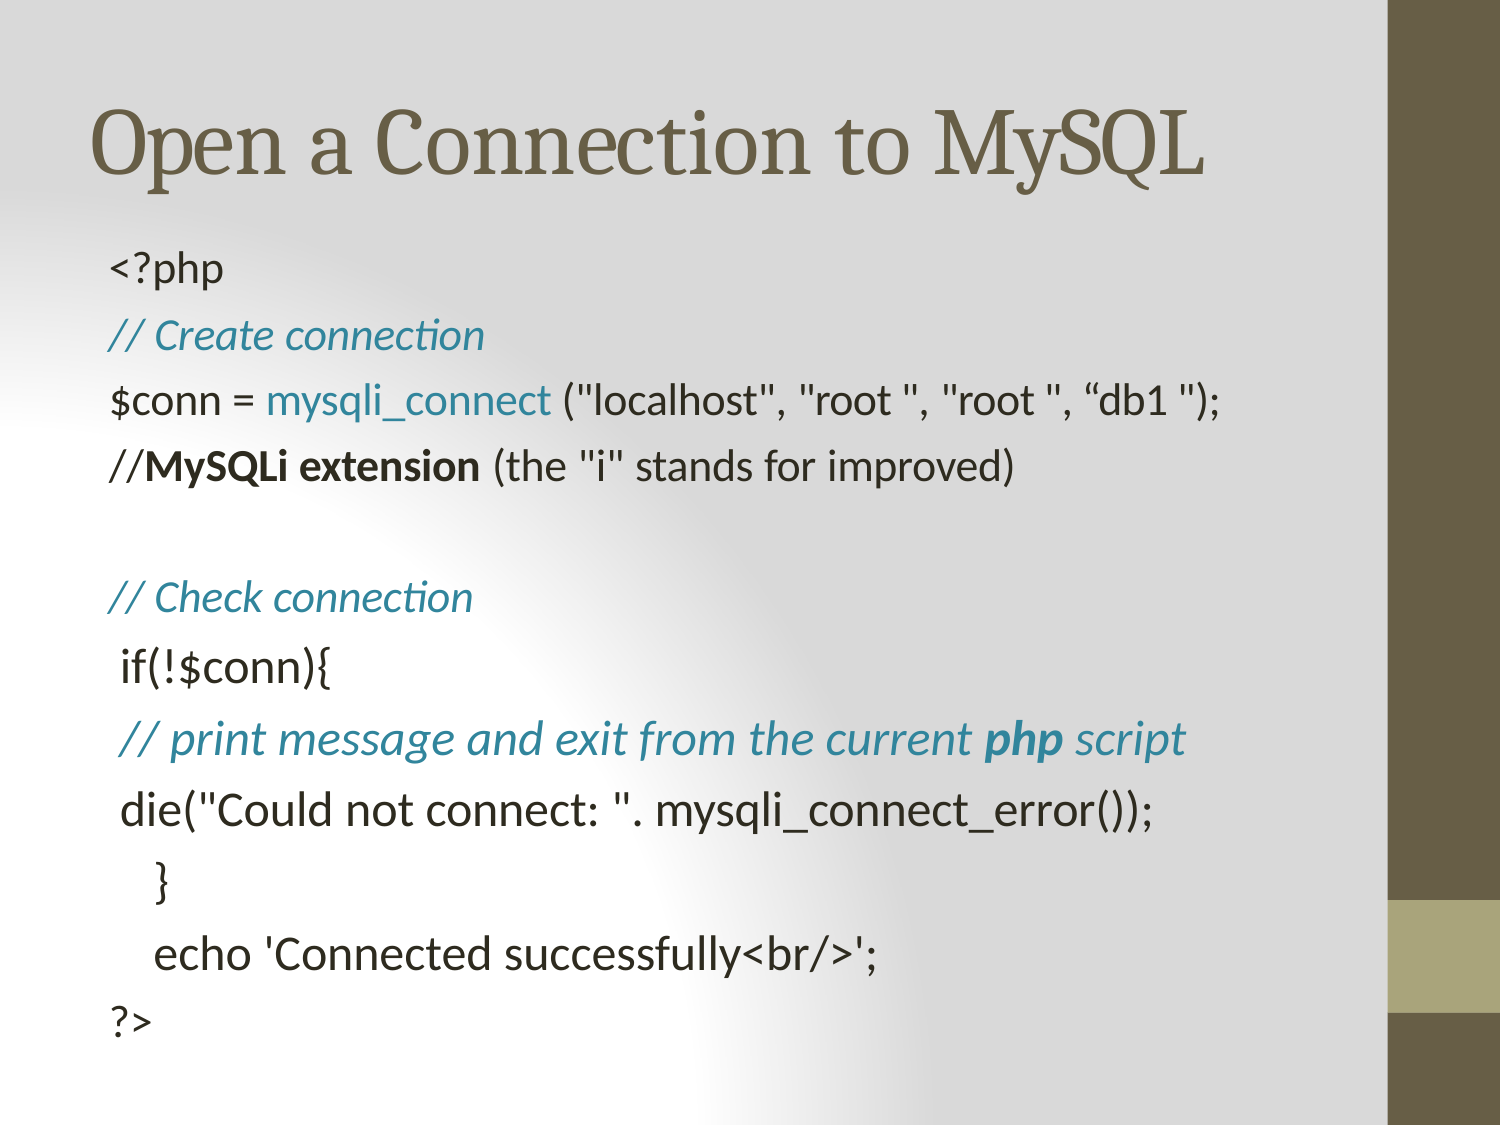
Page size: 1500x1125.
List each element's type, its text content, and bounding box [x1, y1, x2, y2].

title Open a Connection to MySQL [87, 76, 1222, 267]
picture [0, 0, 1387, 1125]
text_box <?php // Create connection $conn = mysqli_connect ("localhost", "root ", "root ", “db1 "); //MySQLi extension (the "i" stands for improved) // Check connection if(!$conn){ // print message and exit from the current php script die("Could not connect: ". mysqli_connect_error()); } echo 'Connected successfully<br/>'; ?> [106, 224, 1288, 1047]
